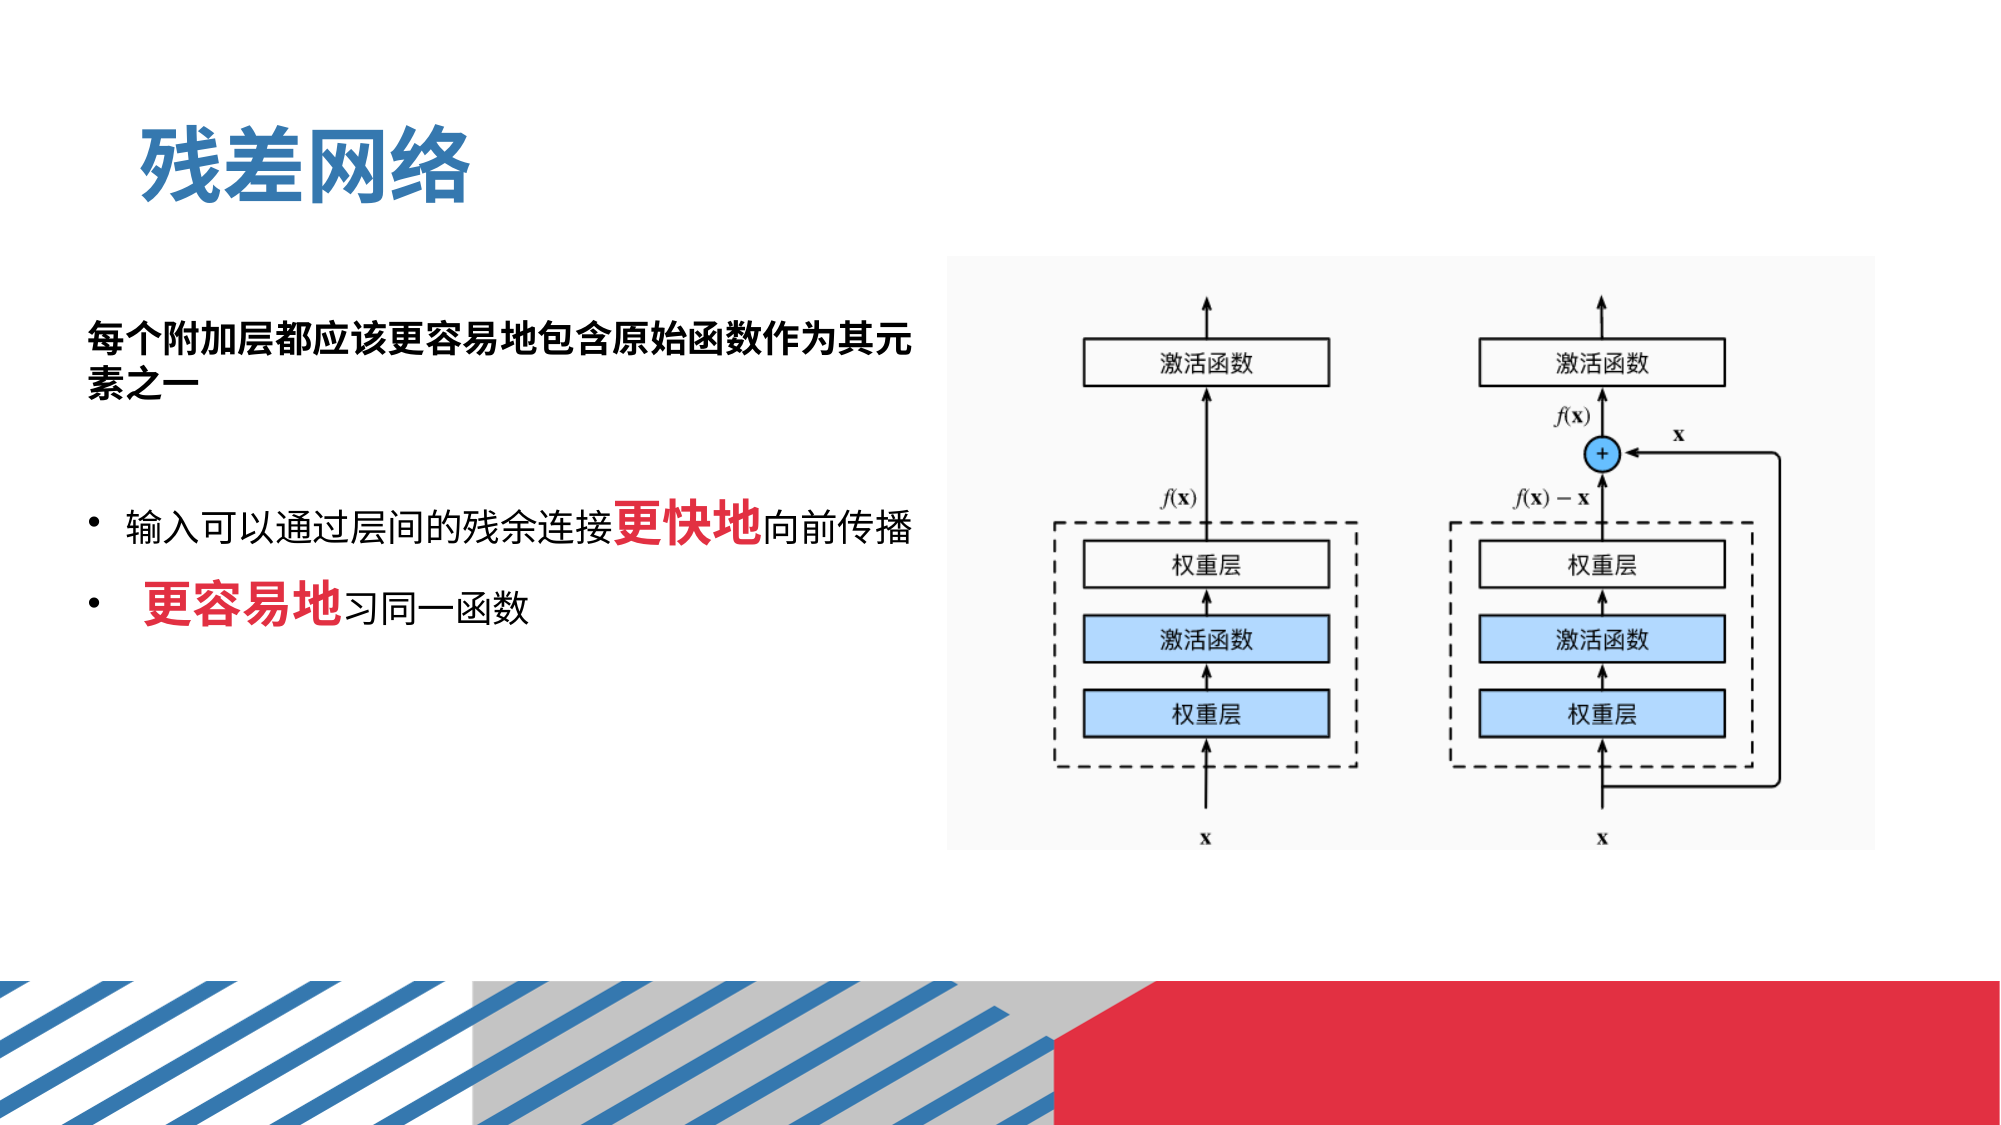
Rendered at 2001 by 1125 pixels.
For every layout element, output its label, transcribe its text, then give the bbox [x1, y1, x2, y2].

title 残差网络 [125, 117, 1000, 307]
picture [0, 981, 2000, 1125]
picture [947, 256, 1875, 850]
list 每个附加层都应该更容易地包含原始函数作为其元素之一 输入可以通过层间的残余连接更快地向前传播 更容易地习同一函数 [72, 307, 947, 846]
